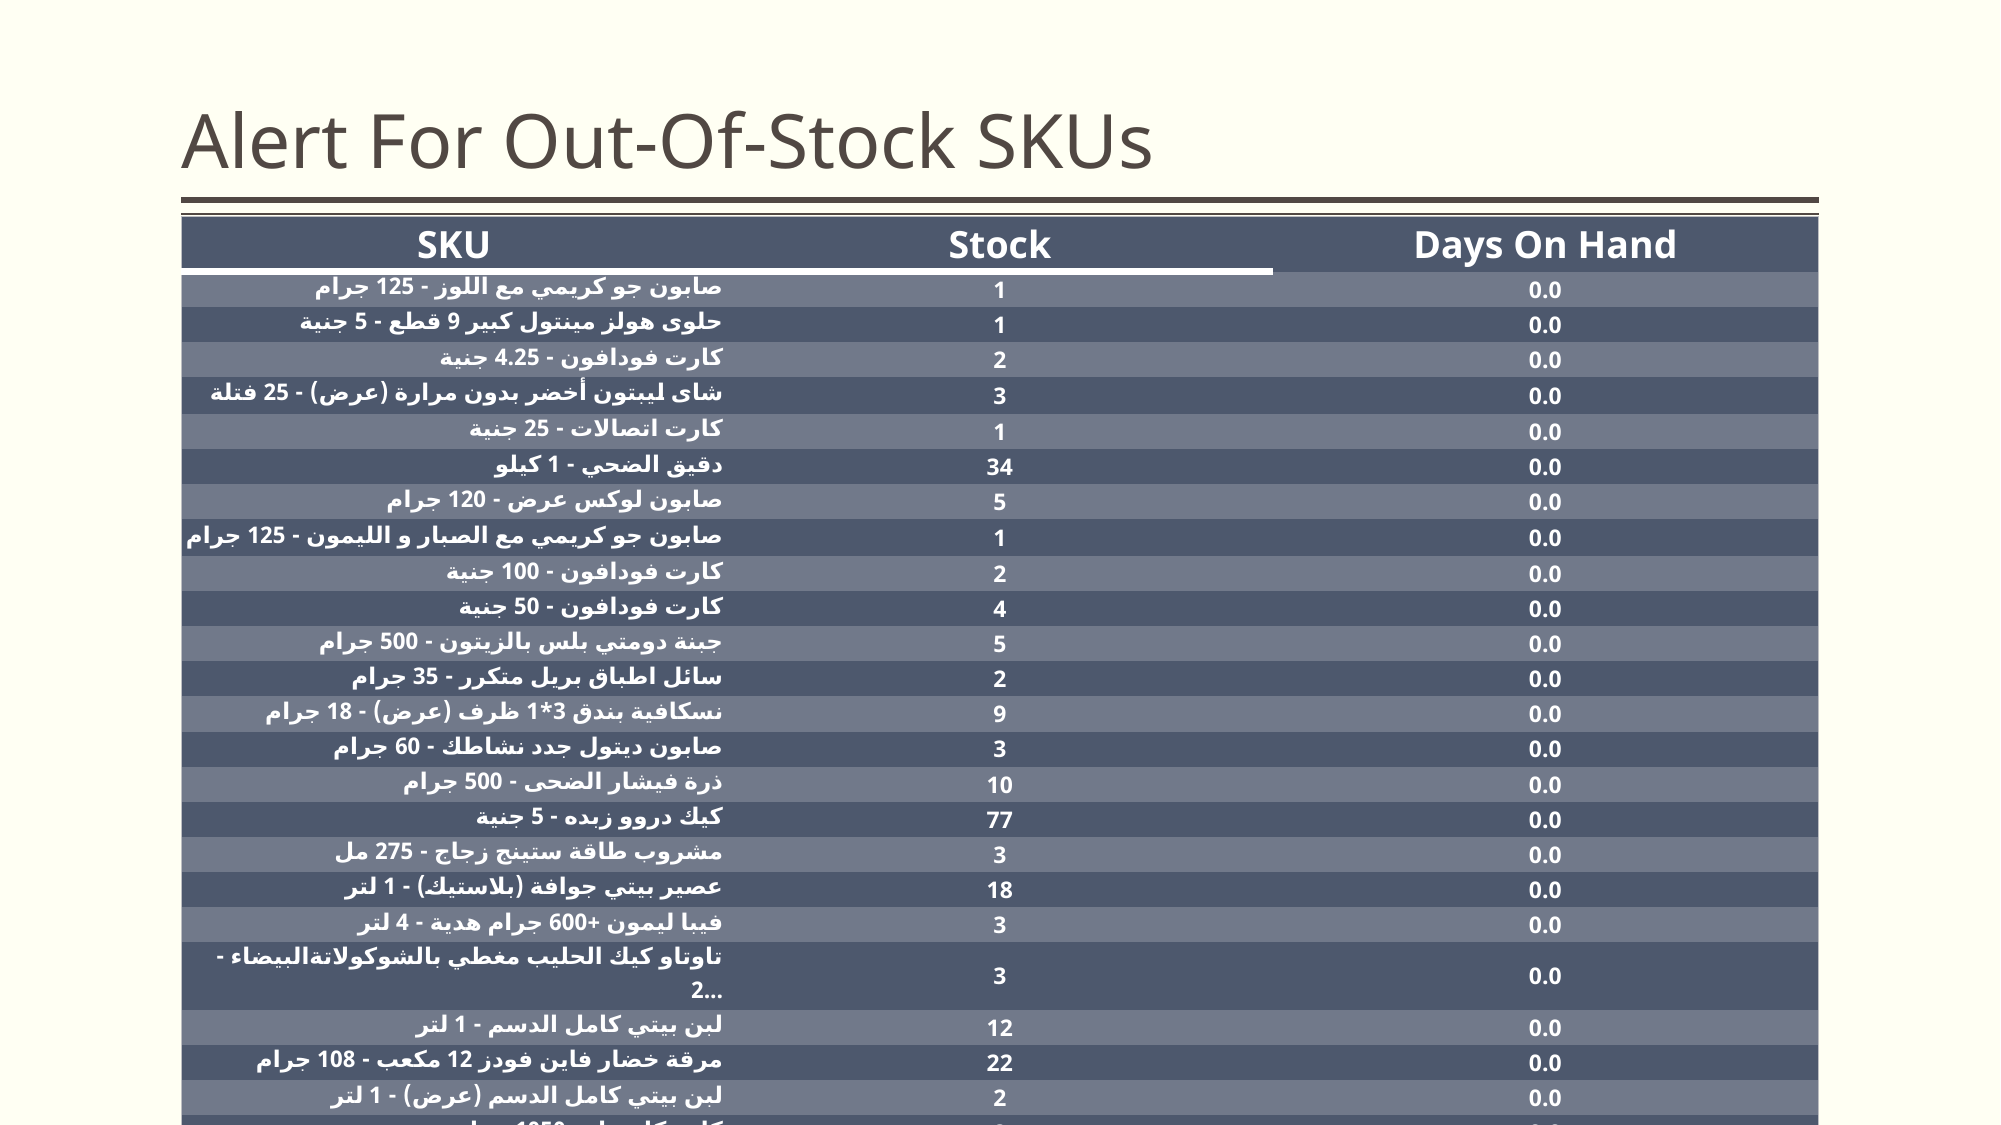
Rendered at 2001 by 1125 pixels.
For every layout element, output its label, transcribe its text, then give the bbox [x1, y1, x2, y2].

table_cell 3 [727, 907, 1273, 942]
table_cell 5 [727, 626, 1273, 661]
table_cell 0.0 [1273, 872, 1818, 907]
table_cell 0.0 [1273, 414, 1818, 449]
table_cell صابون جو كريمي مع اللوز - 125 جرام [182, 275, 727, 307]
table_cell 0.0 [1273, 449, 1818, 484]
table_cell 0.0 [1273, 626, 1818, 661]
table_cell كارت فودافون - 4.25 جنية [182, 342, 727, 377]
table_cell 2 [727, 556, 1273, 591]
table_cell 0.0 [1273, 1045, 1818, 1080]
table_cell 2 [727, 1115, 1273, 1125]
table_cell كارت فودافون - 100 جنية [182, 556, 727, 591]
table_cell 0.0 [1273, 732, 1818, 767]
table_cell 0.0 [1273, 661, 1818, 696]
table_cell كلور كلوريل - 1050 جرام [182, 1115, 727, 1125]
table_cell 1 [727, 519, 1273, 556]
table_cell سائل اطباق بريل متكرر - 35 جرام [182, 661, 727, 696]
table_cell نسكافية بندق 3*1 ظرف (عرض) - 18 جرام [182, 696, 727, 732]
table_cell 0.0 [1273, 377, 1818, 414]
table_cell لبن بيتي كامل الدسم - 1 لتر [182, 1010, 727, 1045]
table_cell 3 [727, 377, 1273, 414]
table_cell 0.0 [1273, 907, 1818, 942]
table_cell دقيق الضحي - 1 كيلو [182, 449, 727, 484]
table_cell كيك دروو زبده - 5 جنية [182, 802, 727, 837]
table_cell صابون لوكس عرض - 120 جرام [182, 484, 727, 519]
table_cell 12 [727, 1010, 1273, 1045]
table_cell 22 [727, 1045, 1273, 1080]
table_cell 3 [727, 837, 1273, 872]
table_cell حلوى هولز مينتول كبير 9 قطع - 5 جنية [182, 307, 727, 342]
table_cell 2 [727, 342, 1273, 377]
table_cell 4 [727, 591, 1273, 626]
table_cell 34 [727, 449, 1273, 484]
table_cell لبن بيتي كامل الدسم (عرض) - 1 لتر [182, 1080, 727, 1115]
table_cell مرقة خضار فاين فودز 12 مكعب - 108 جرام [182, 1045, 727, 1080]
table_cell 0.0 [1273, 272, 1818, 307]
table_cell 77 [727, 802, 1273, 837]
table_cell 0.0 [1273, 556, 1818, 591]
table_cell 2 [727, 1080, 1273, 1115]
table_cell 0.0 [1273, 342, 1818, 377]
table_cell جبنة دومتي بلس بالزيتون - 500 جرام [182, 626, 727, 661]
title Alert For Out-Of-Stock SKUs [181, 12, 1819, 193]
table_cell 0.0 [1273, 591, 1818, 626]
table_header Days On Hand [1273, 217, 1818, 272]
table_header Stock [727, 217, 1273, 268]
table_cell 0.0 [1273, 696, 1818, 732]
table_cell 0.0 [1273, 1080, 1818, 1115]
table_cell 3 [727, 942, 1273, 1010]
table_cell صابون ديتول جدد نشاطك - 60 جرام [182, 732, 727, 767]
table_cell 0.0 [1273, 1115, 1818, 1125]
table_cell 1 [727, 307, 1273, 342]
table_cell كارت فودافون - 50 جنية [182, 591, 727, 626]
table_cell 0.0 [1273, 802, 1818, 837]
table_cell ذرة فيشار الضحى - 500 جرام [182, 767, 727, 802]
table_cell 3 [727, 732, 1273, 767]
table_cell 0.0 [1273, 942, 1818, 1010]
table_cell كارت اتصالات - 25 جنية [182, 414, 727, 449]
table_header SKU [182, 217, 727, 268]
table_cell تاوتاو كيك الحليب مغطي بالشوكولاتةالبيضاء - 2... [182, 942, 727, 1010]
table_cell 0.0 [1273, 1010, 1818, 1045]
table_cell مشروب طاقة ستينج زجاج - 275 مل [182, 837, 727, 872]
table_cell 9 [727, 696, 1273, 732]
table_cell 0.0 [1273, 767, 1818, 802]
table_cell 18 [727, 872, 1273, 907]
table_cell 10 [727, 767, 1273, 802]
table_cell 0.0 [1273, 519, 1818, 556]
table_cell شاى ليبتون أخضر بدون مرارة (عرض) - 25 فتلة [182, 377, 727, 414]
table_cell 1 [727, 414, 1273, 449]
table_cell 5 [727, 484, 1273, 519]
table_cell صابون جو كريمي مع الصبار و الليمون - 125 جرام [182, 519, 727, 556]
table_cell 0.0 [1273, 837, 1818, 872]
table_cell عصير بيتي جوافة (بلاستيك) - 1 لتر [182, 872, 727, 907]
table_cell 2 [727, 661, 1273, 696]
table_cell 1 [727, 275, 1273, 307]
table_cell فيبا ليمون +600 جرام هدية - 4 لتر [182, 907, 727, 942]
table_cell 0.0 [1273, 484, 1818, 519]
table_cell 0.0 [1273, 307, 1818, 342]
